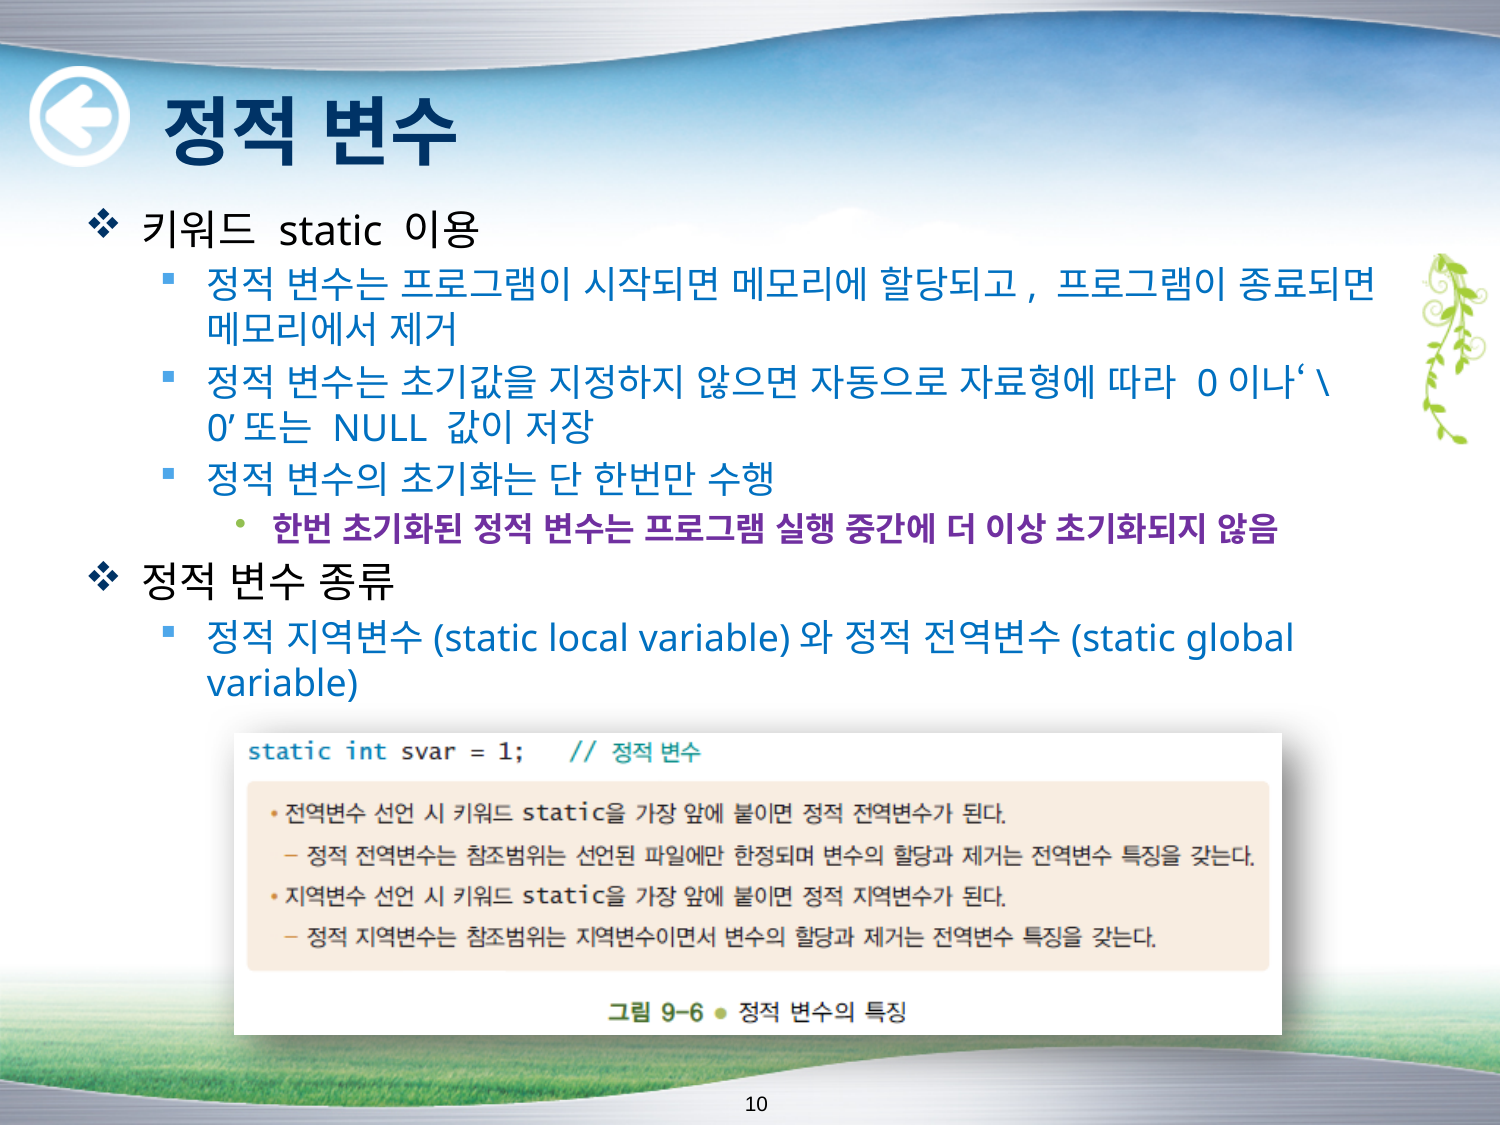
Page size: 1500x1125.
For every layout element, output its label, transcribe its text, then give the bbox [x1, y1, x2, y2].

title 정적 변수 [147, 77, 1424, 181]
picture [0, 0, 1500, 1125]
list 키워드 static 이용 정적 변수는 프로그램이 시작되면 메모리에 할당되고, 프로그램이 종료되면 메모리에서 제거 정적 변수는 초기값을 지정하지 않으면 자동으로 자료형에 따라 0이나‘\0’또는 NULL 값이 저장 정적 변수의 초기화는 단 한번만 수행 한번 초기화된 정적 변수는 프로그램 실행 중간에 더 이상 초기화되지 않음 정적 변수 종류 정적 지역변수(static local variable)와 정적 전역변수(static global variable) [69, 196, 1414, 1071]
slide_number 10 [687, 1083, 826, 1125]
